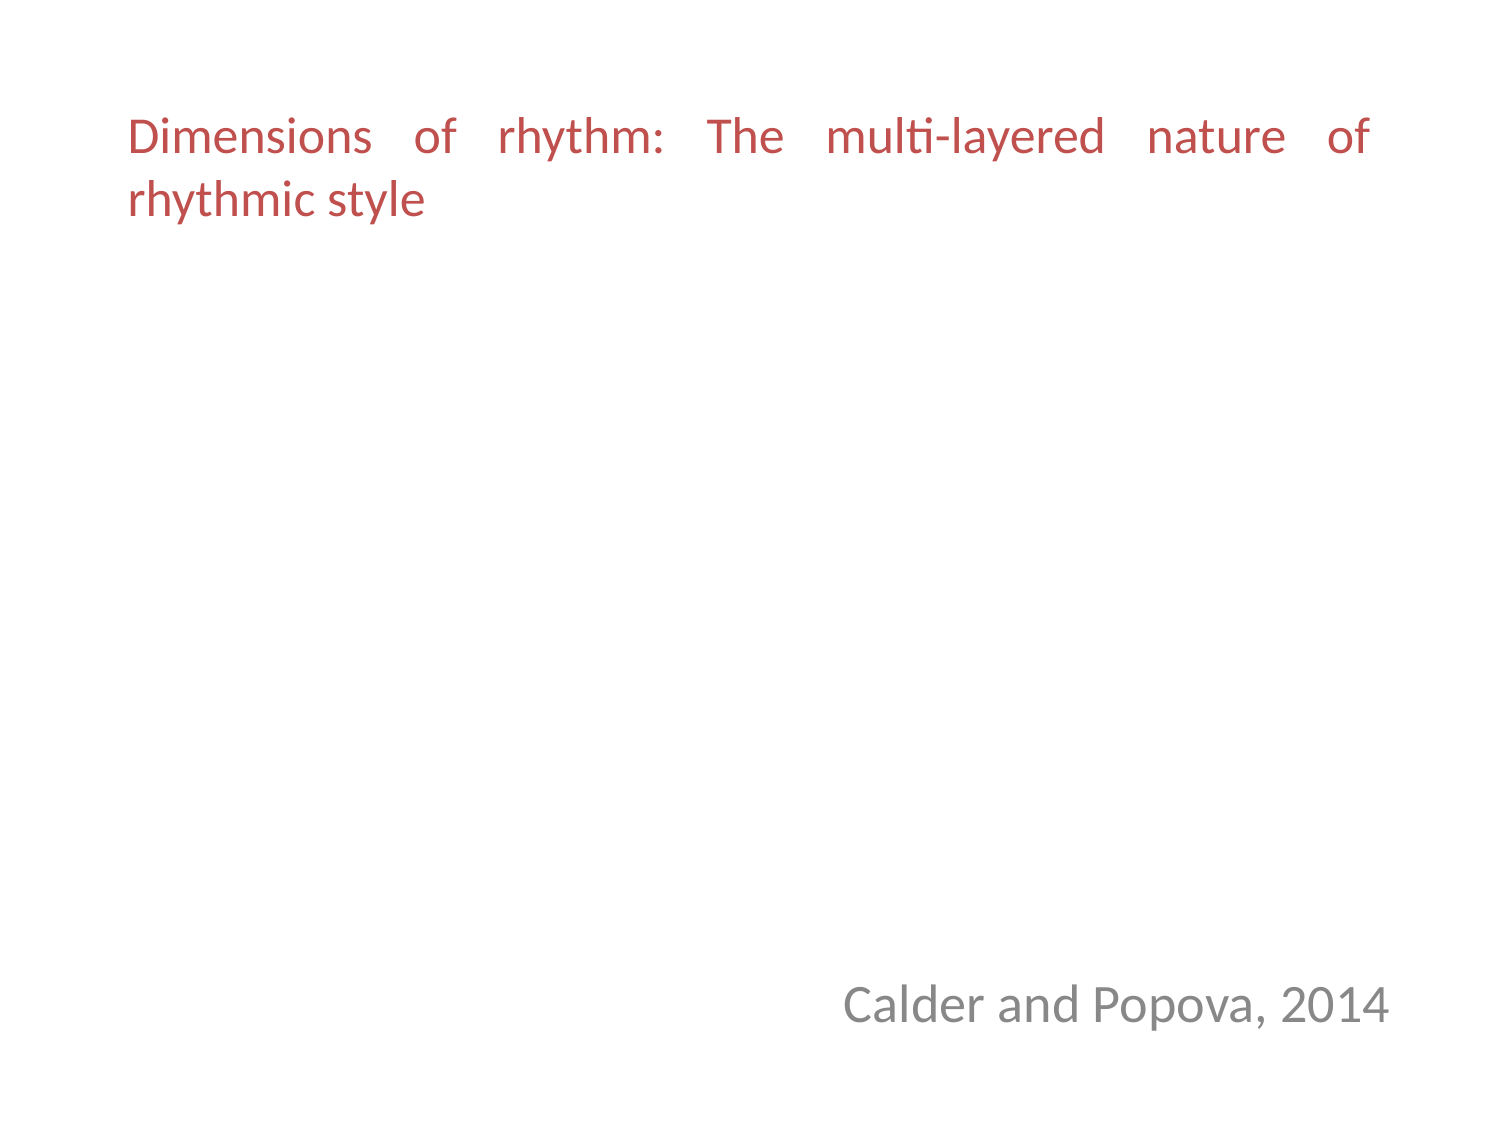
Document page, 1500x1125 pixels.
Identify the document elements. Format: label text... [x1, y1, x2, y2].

subtitle Calder and Popova, 2014 [225, 960, 1407, 1042]
title Dimensions of rhythm: The multi-layered nature of rhythmic style [112, 93, 1388, 235]
